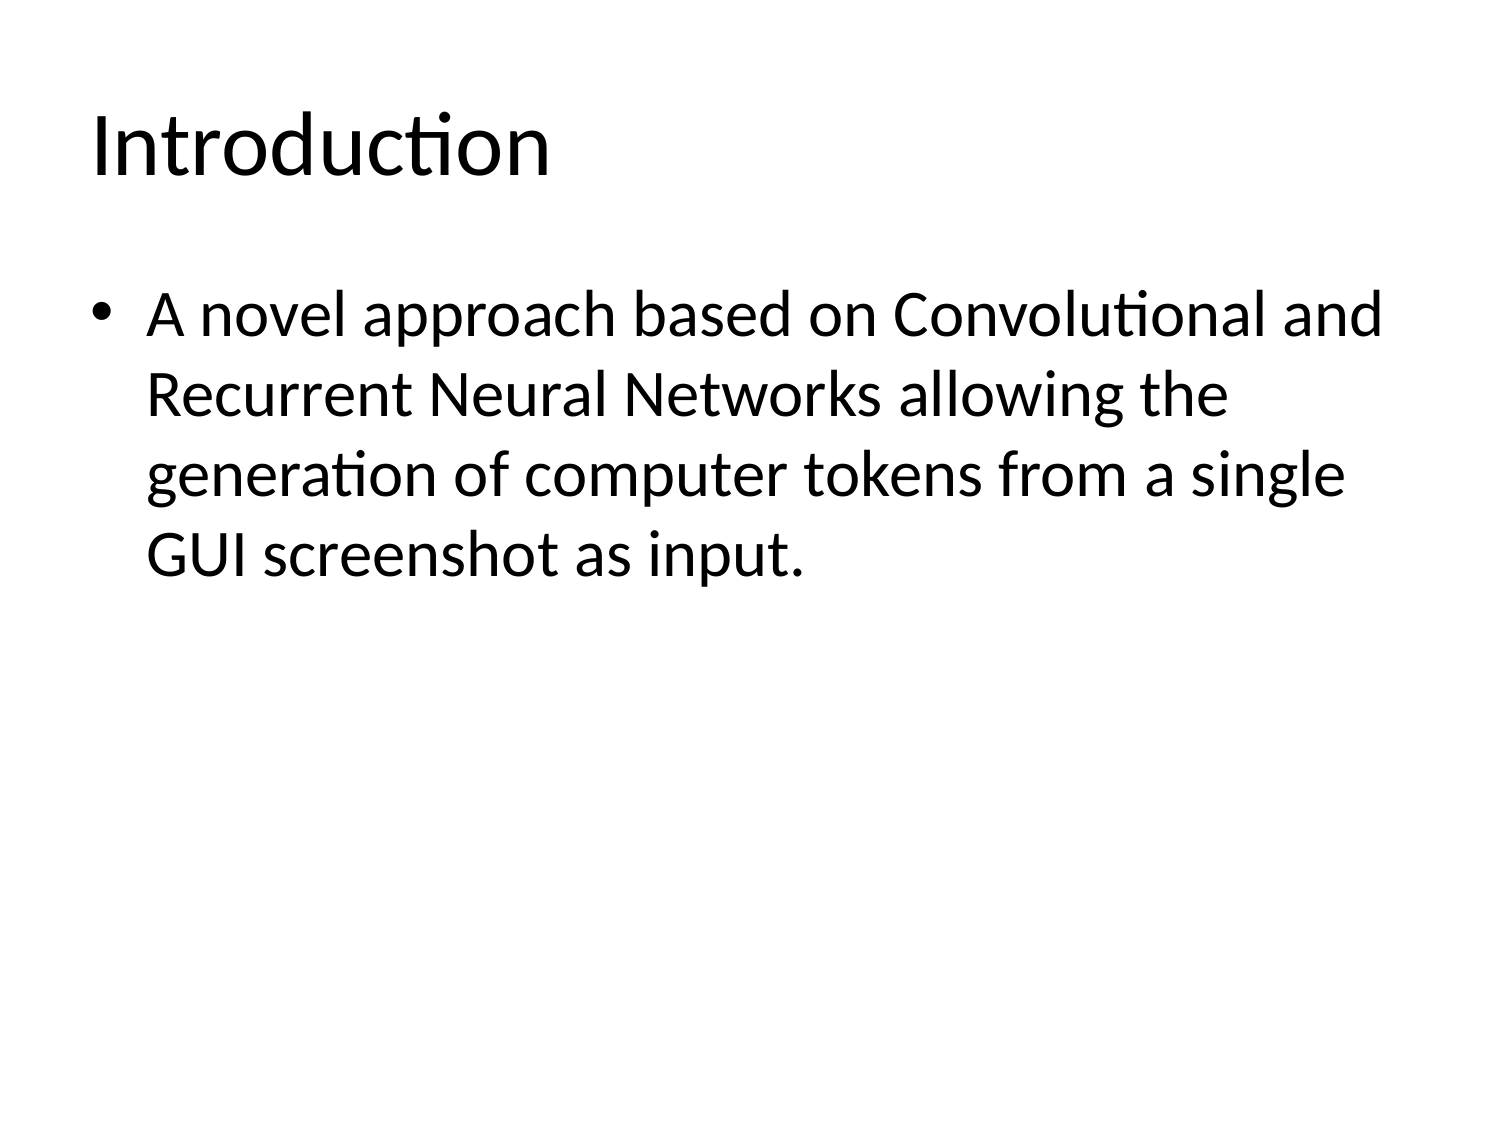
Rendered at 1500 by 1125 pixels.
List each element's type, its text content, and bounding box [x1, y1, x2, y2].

title Introduction [75, 45, 1425, 233]
list A novel approach based on Convolutional and Recurrent Neural Networks allowing the generation of computer tokens from a single GUI screenshot as input. [75, 262, 1425, 1005]
